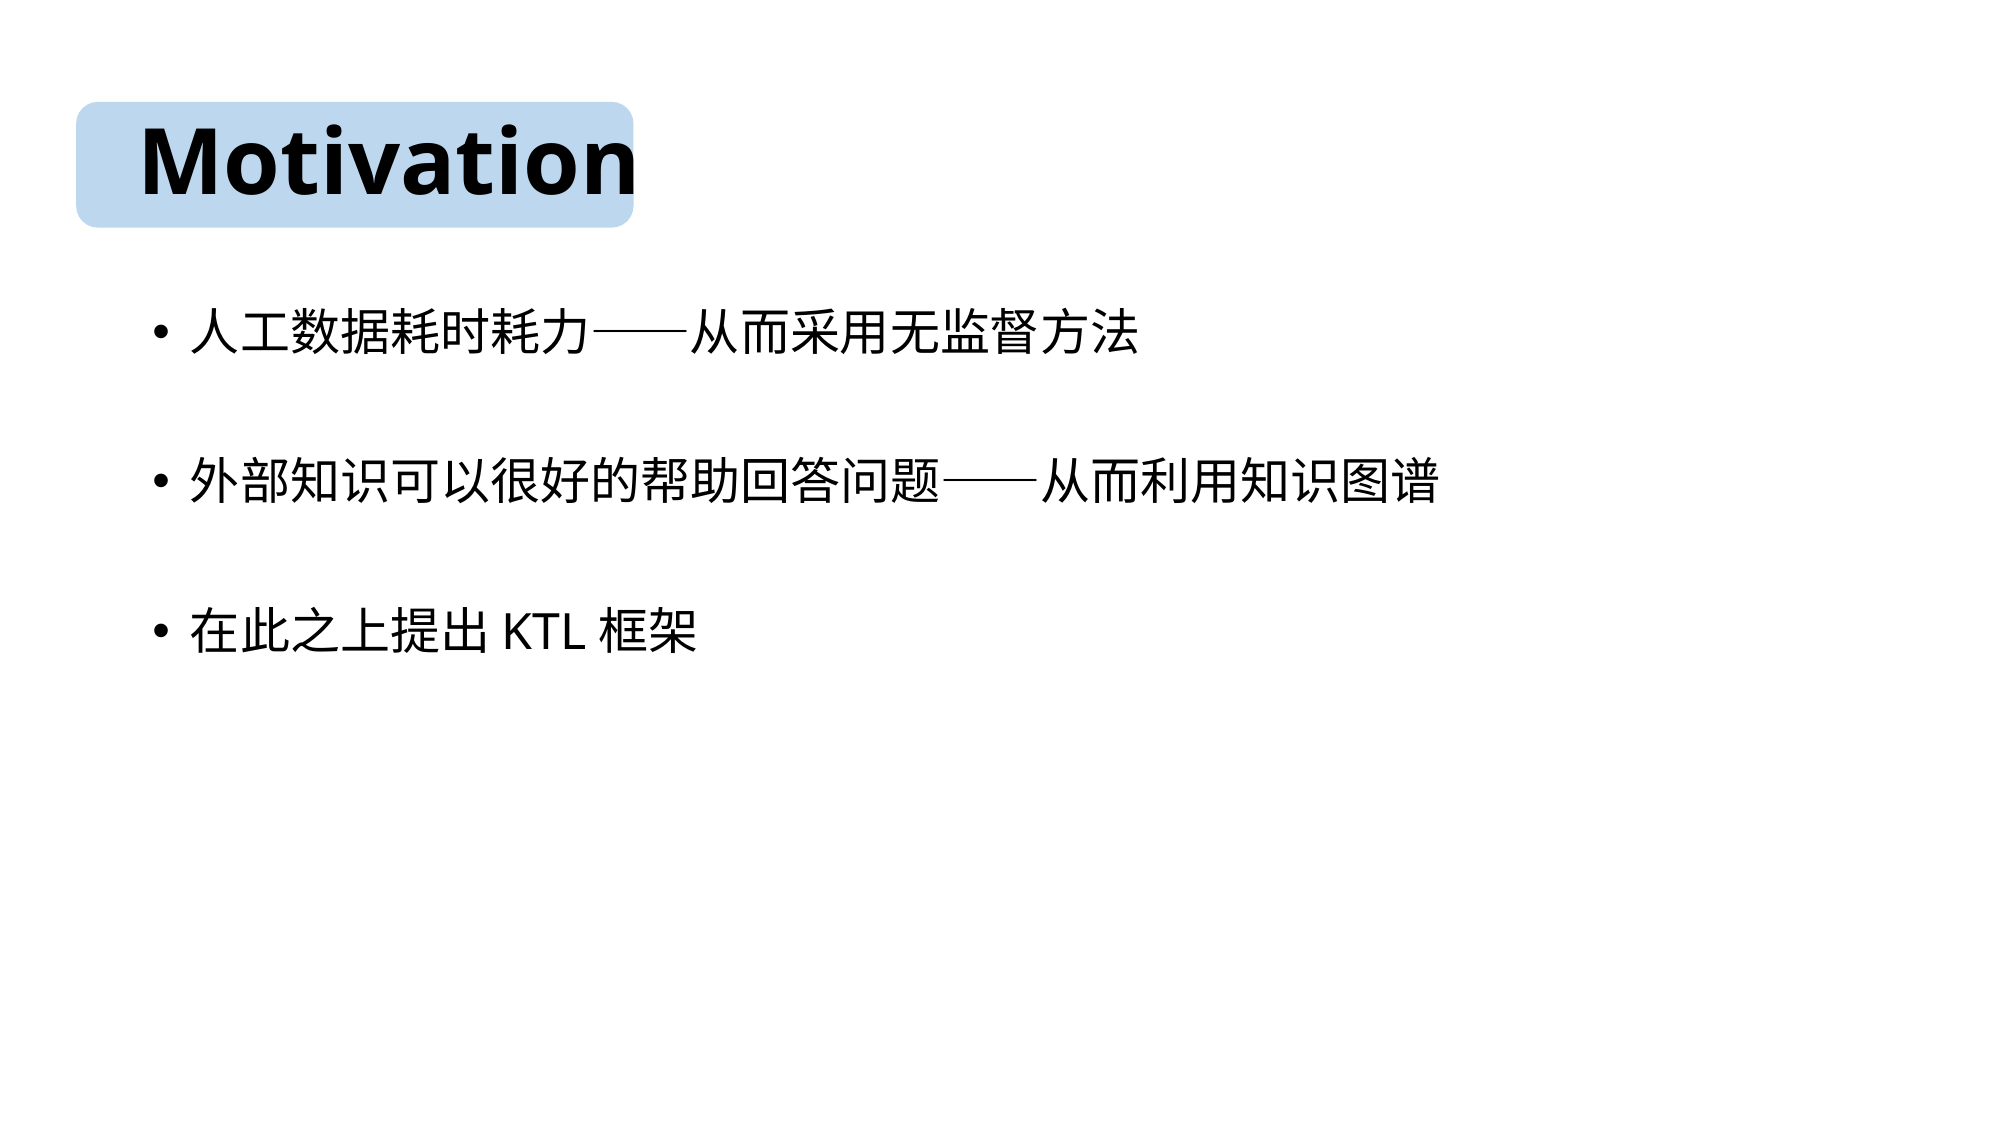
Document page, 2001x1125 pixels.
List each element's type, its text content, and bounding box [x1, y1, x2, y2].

title Motivation [122, 55, 1848, 274]
text_box [76, 101, 122, 228]
list 人工数据耗时耗力——从而采用无监督方法 外部知识可以很好的帮助回答问题——从而利用知识图谱 在此之上提出KTL框架 [137, 299, 1863, 1014]
